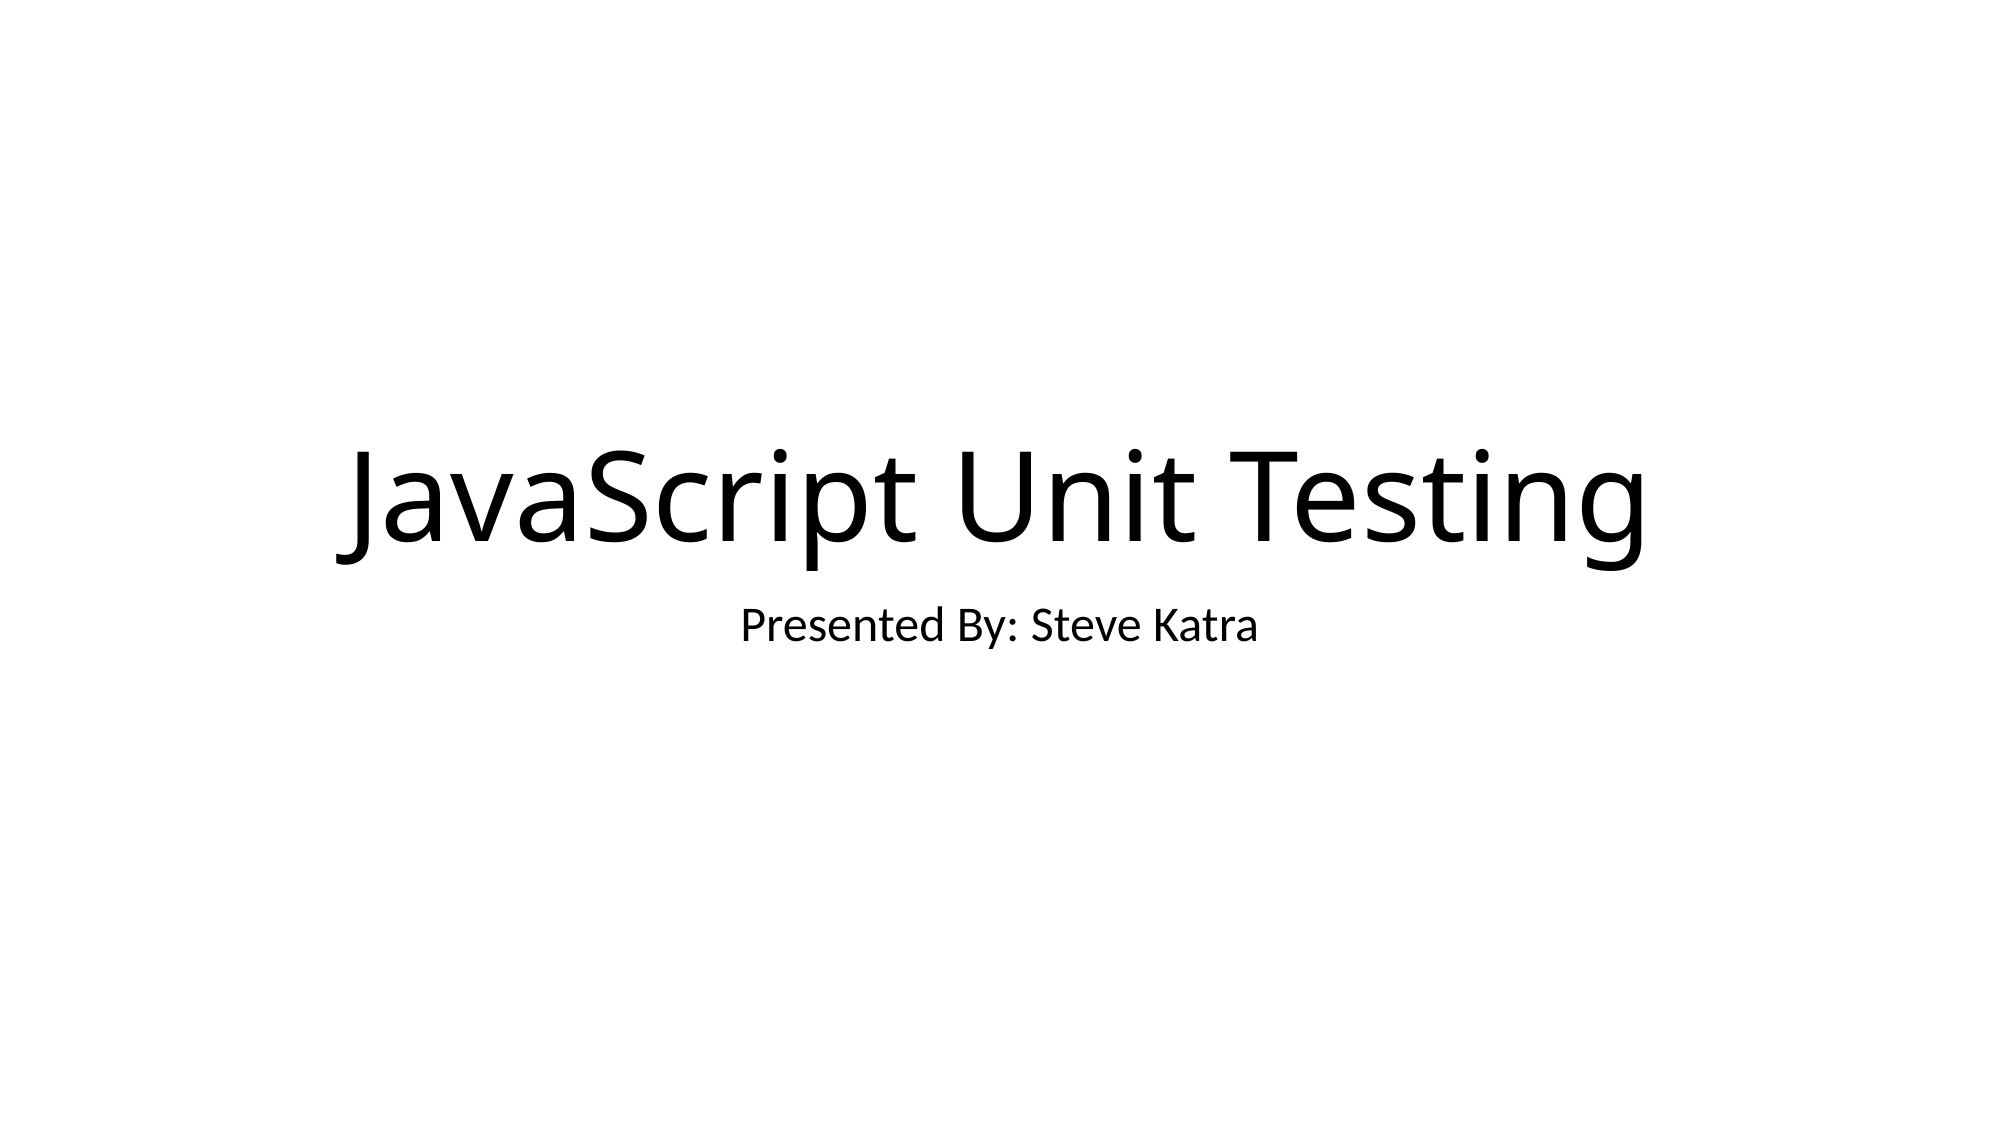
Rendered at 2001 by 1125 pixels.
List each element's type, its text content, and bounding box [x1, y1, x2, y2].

subtitle Presented By: Steve Katra [249, 590, 1750, 863]
title JavaScript Unit Testing [249, 184, 1750, 576]
